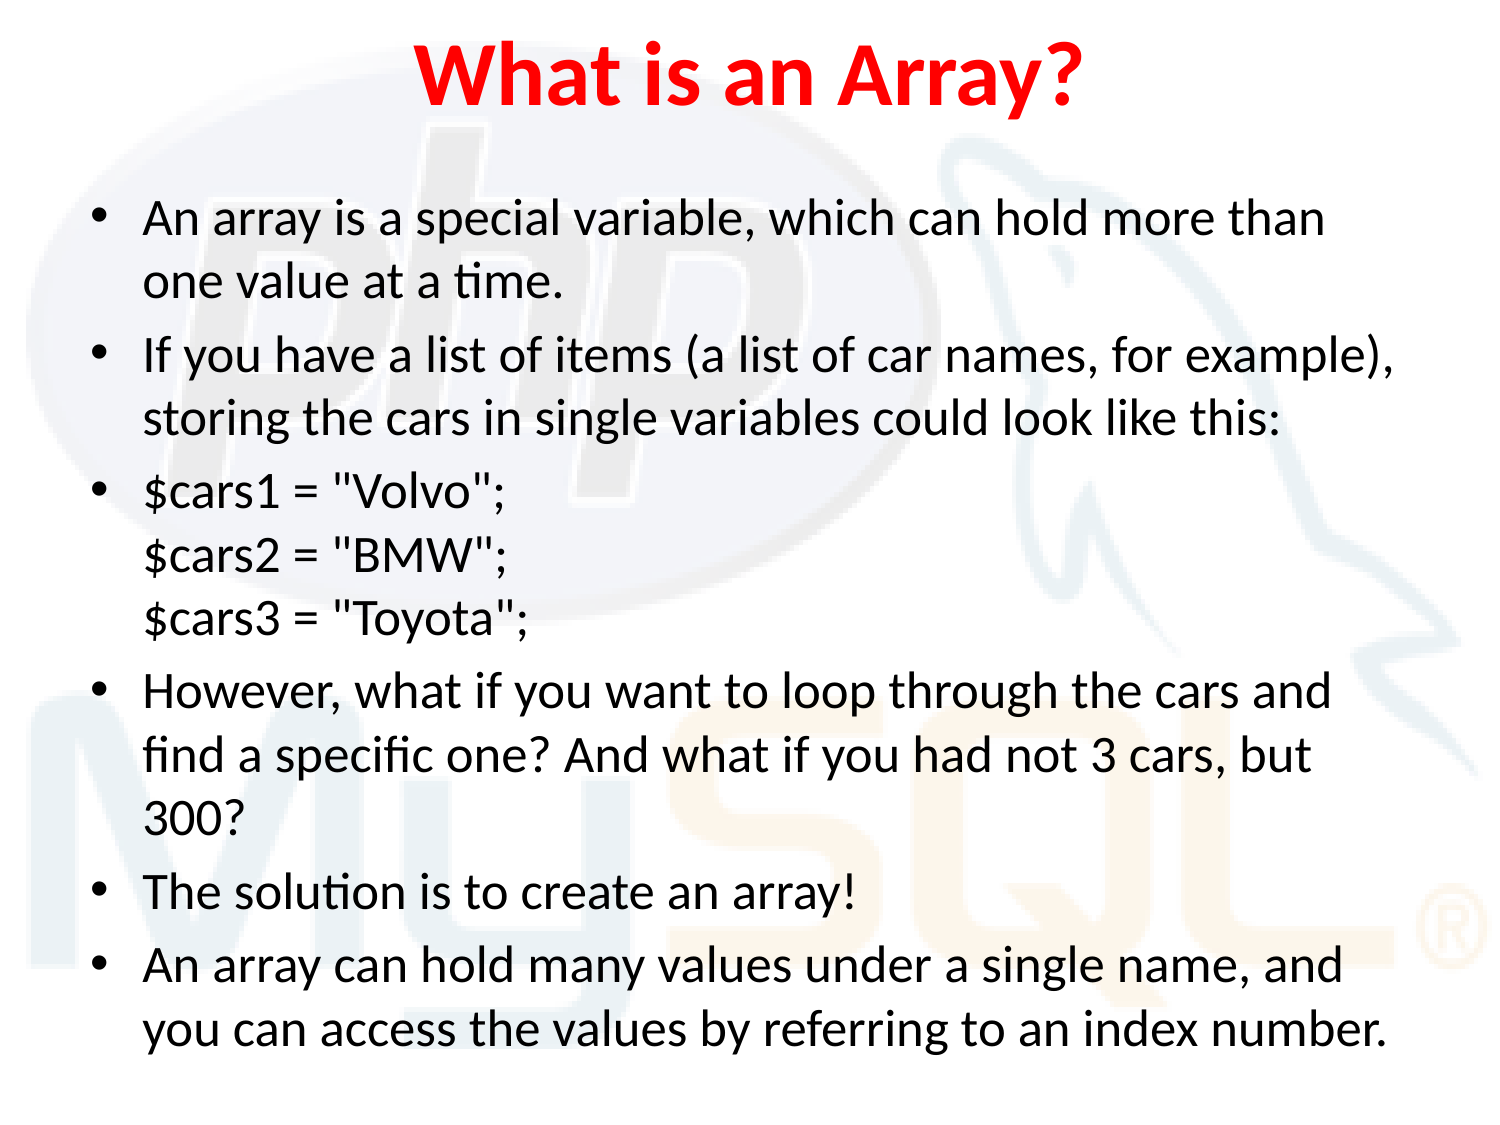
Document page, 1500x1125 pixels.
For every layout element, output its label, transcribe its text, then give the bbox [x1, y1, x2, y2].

title What is an Array? [75, 0, 1425, 138]
list An array is a special variable, which can hold more than one value at a time. If you have a list of items (a list of car names, for example), storing the cars in single variables could look like this: $cars1 = "Volvo"; $cars2 = "BMW"; $cars3 = "Toyota"; However, what if you want to loop through the cars and find a specific one? And what if you had not 3 cars, but 300? The solution is to create an array! An array can hold many values under a single name, and you can access the values by referring to an index number. [75, 174, 1425, 1125]
